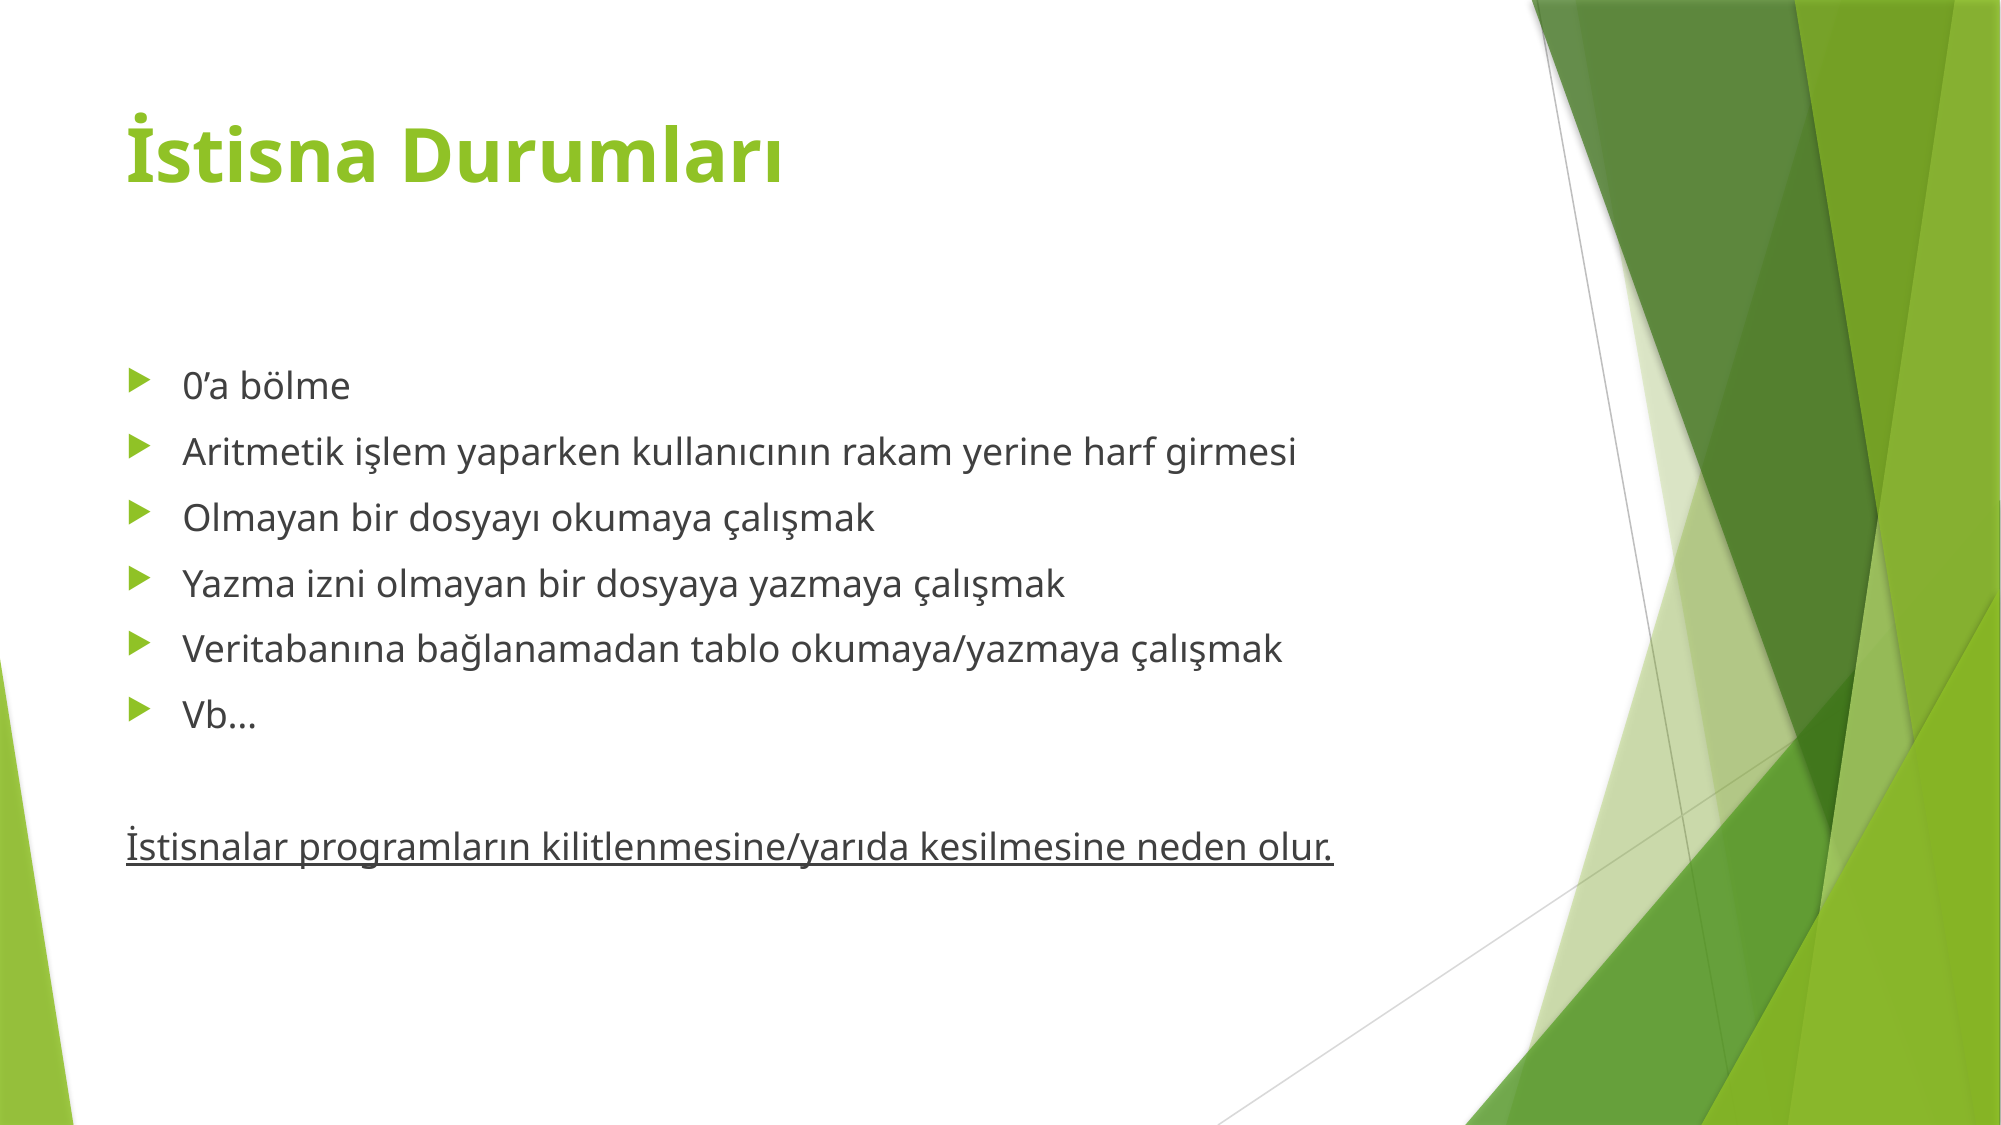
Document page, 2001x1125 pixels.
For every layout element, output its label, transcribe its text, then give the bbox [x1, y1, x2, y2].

title İstisna Durumları [111, 99, 1522, 317]
list 0’a bölme Aritmetik işlem yaparken kullanıcının rakam yerine harf girmesi Olmayan bir dosyayı okumaya çalışmak Yazma izni olmayan bir dosyaya yazmaya çalışmak Veritabanına bağlanamadan tablo okumaya/yazmaya çalışmak Vb… İstisnalar programların kilitlenmesine/yarıda kesilmesine neden olur. [111, 354, 1522, 992]
